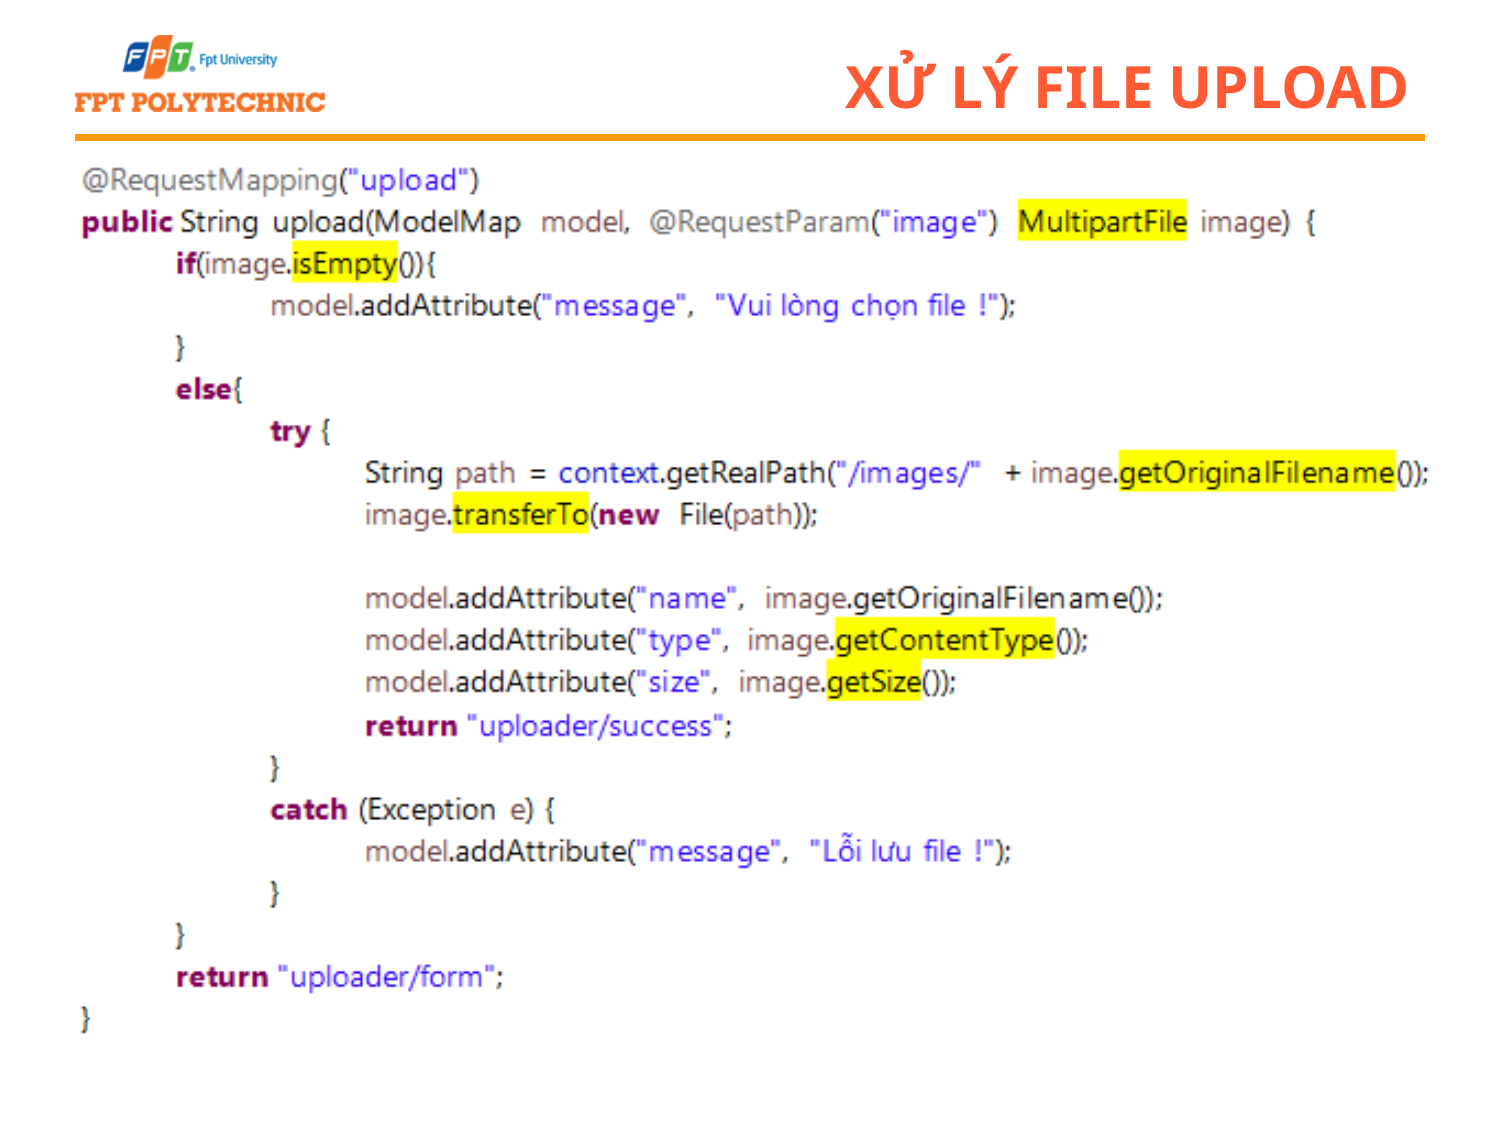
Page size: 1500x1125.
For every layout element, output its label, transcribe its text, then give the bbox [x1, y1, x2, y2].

picture [75, 35, 325, 112]
title Xử lý file upload [337, 45, 1425, 125]
picture [74, 162, 1437, 1038]
